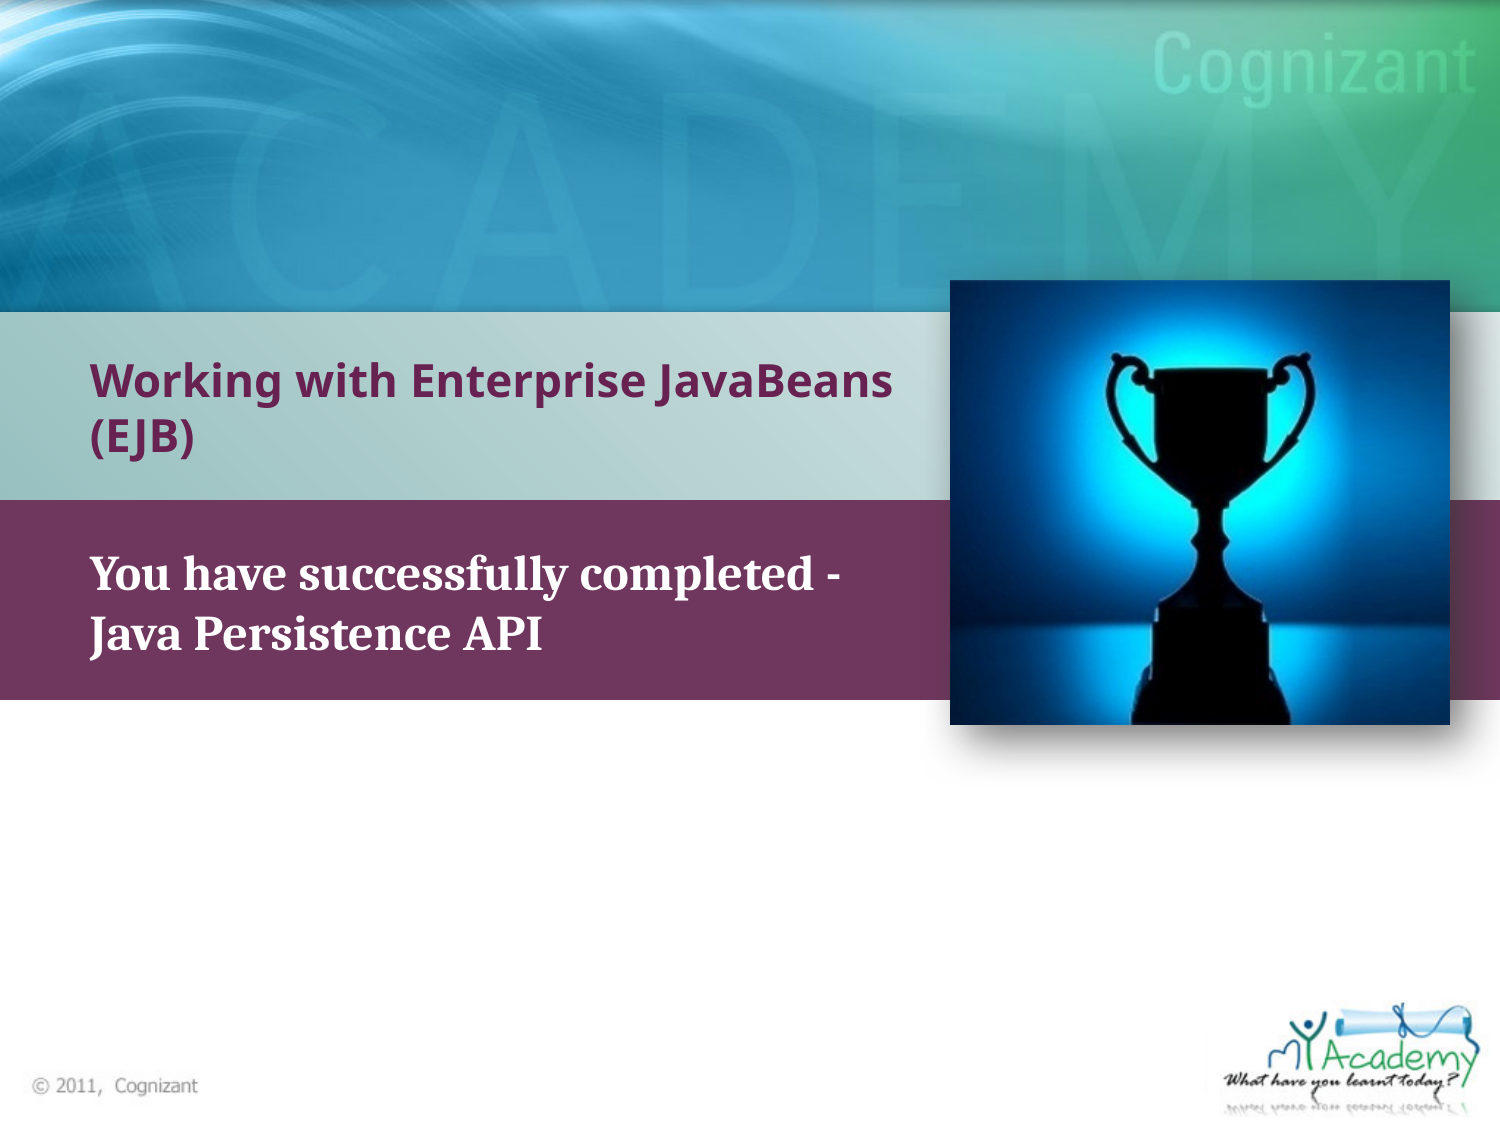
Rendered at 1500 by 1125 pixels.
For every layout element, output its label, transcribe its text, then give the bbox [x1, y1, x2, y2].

text_box Working with Enterprise JavaBeans (EJB) [0, 310, 940, 498]
picture [0, 0, 1500, 1125]
text_box You have successfully completed - Java Persistence API [0, 498, 940, 702]
